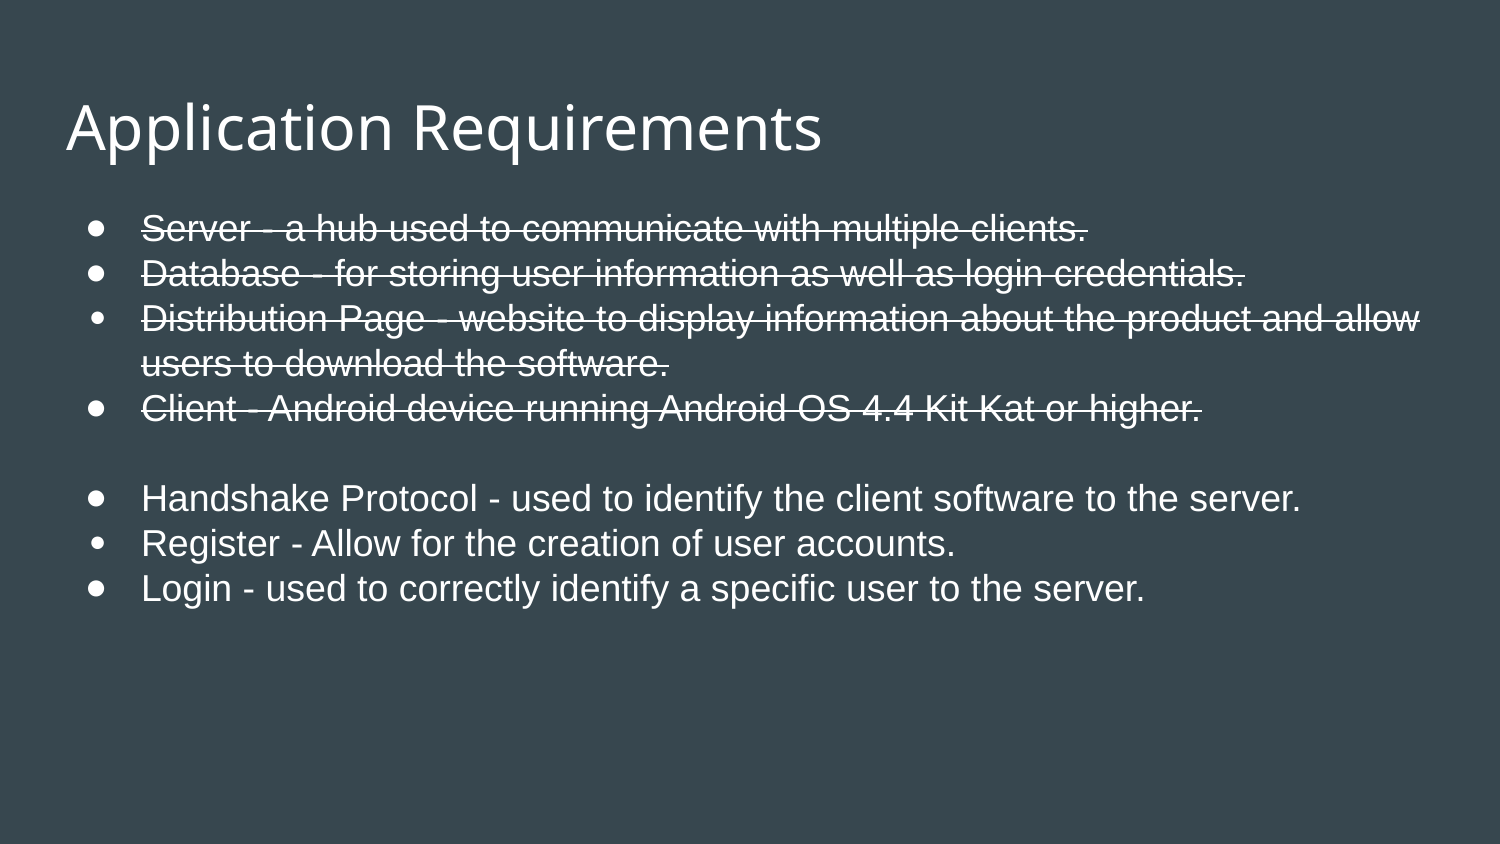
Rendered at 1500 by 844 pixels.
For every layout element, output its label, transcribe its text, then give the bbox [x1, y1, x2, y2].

title Application Requirements [51, 72, 1449, 167]
list Server - a hub used to communicate with multiple clients. Database - for storing user information as well as login credentials. Distribution Page - website to display information about the product and allow users to download the software. Client - Android device running Android OS 4.4 Kit Kat or higher. Handshake Protocol - used to identify the client software to the server. Register - Allow for the creation of user accounts. Login - used to correctly identify a specific user to the server. [51, 189, 1449, 750]
